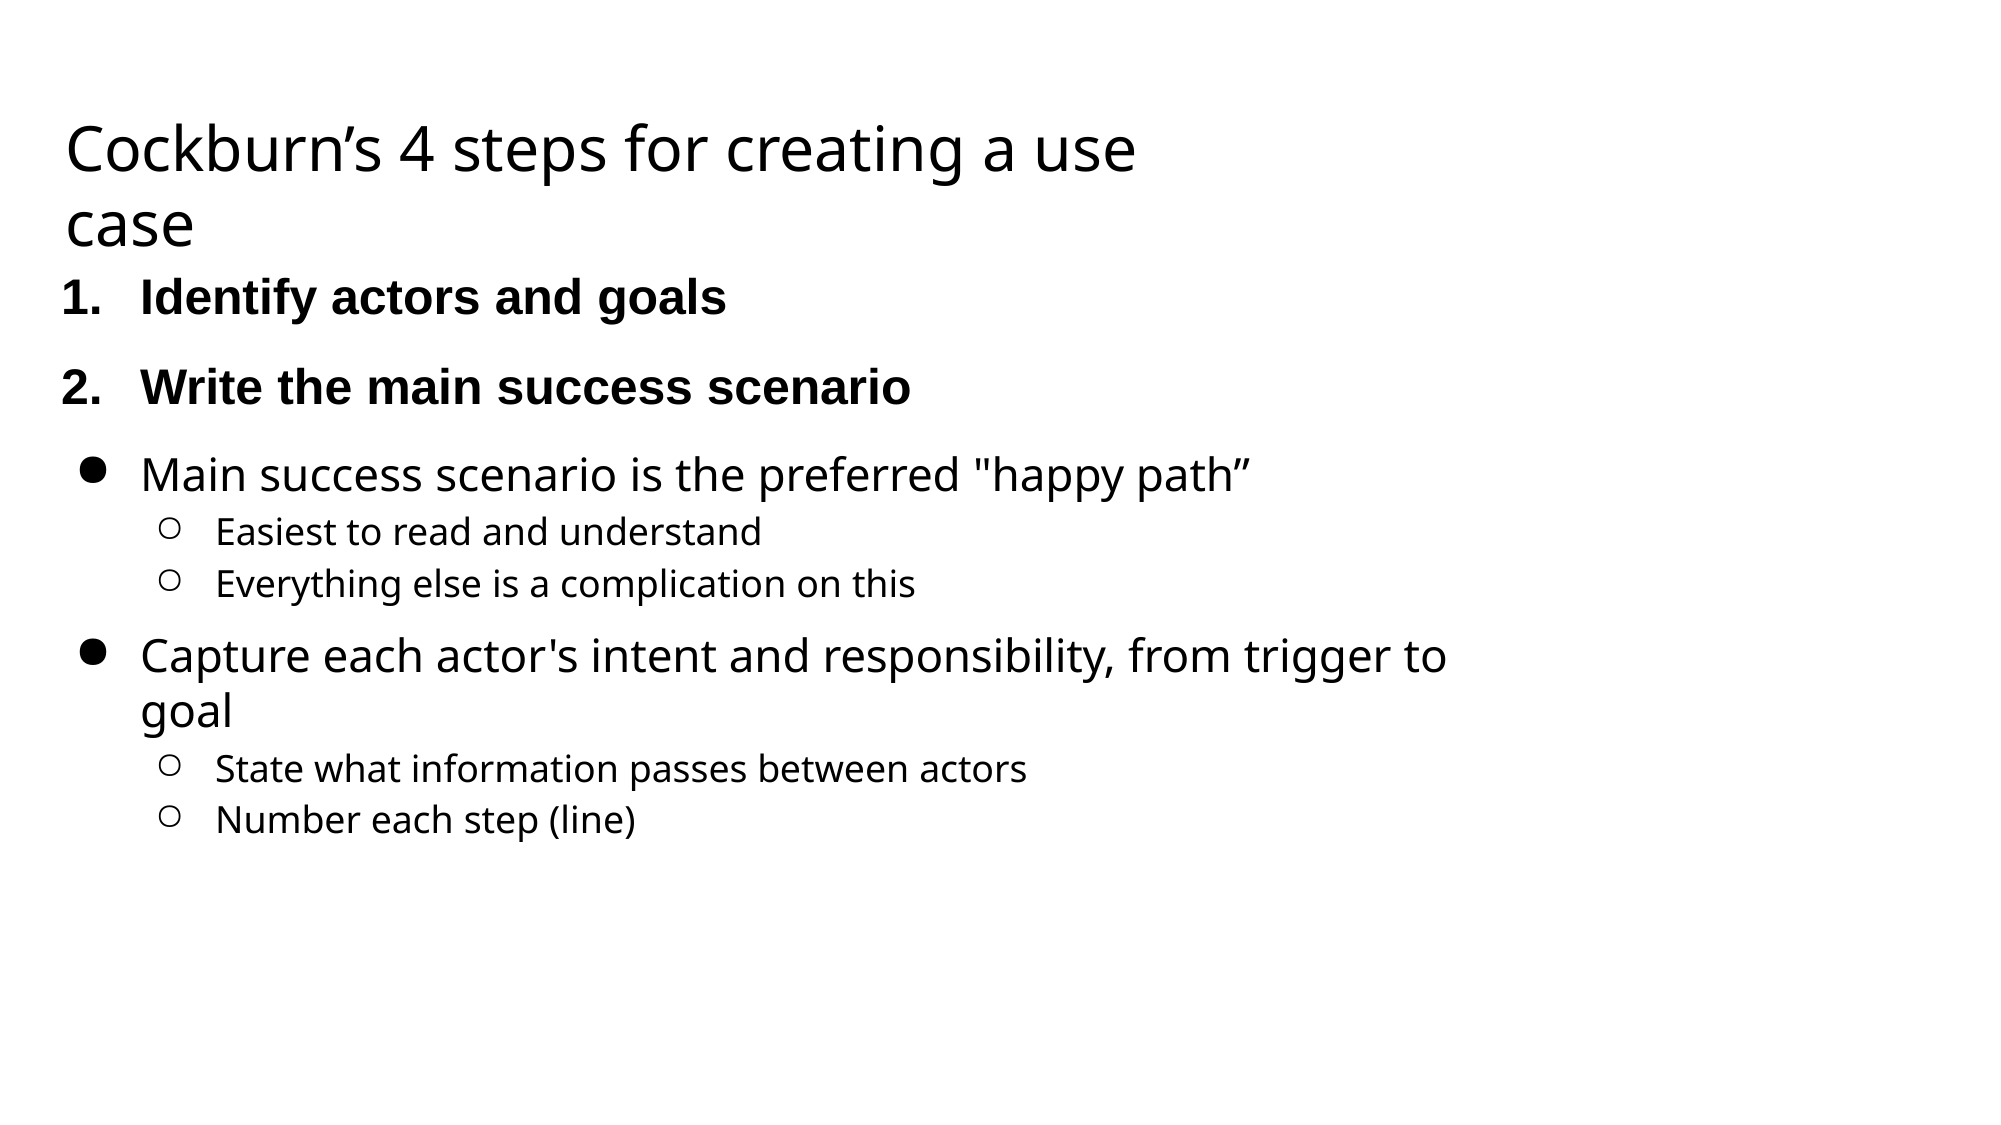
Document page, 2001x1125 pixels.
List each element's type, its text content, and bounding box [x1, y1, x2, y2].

title Cockburn’s 4 steps for creating a use case [63, 106, 1247, 297]
text_box Identify actors and goals Write the main success scenario Main success scenario is the preferred "happy path” Easiest to read and understand Everything else is a complication on this Capture each actor's intent and responsibility, from trigger to goal State what information passes between actors Number each step (line) [60, 231, 1461, 842]
